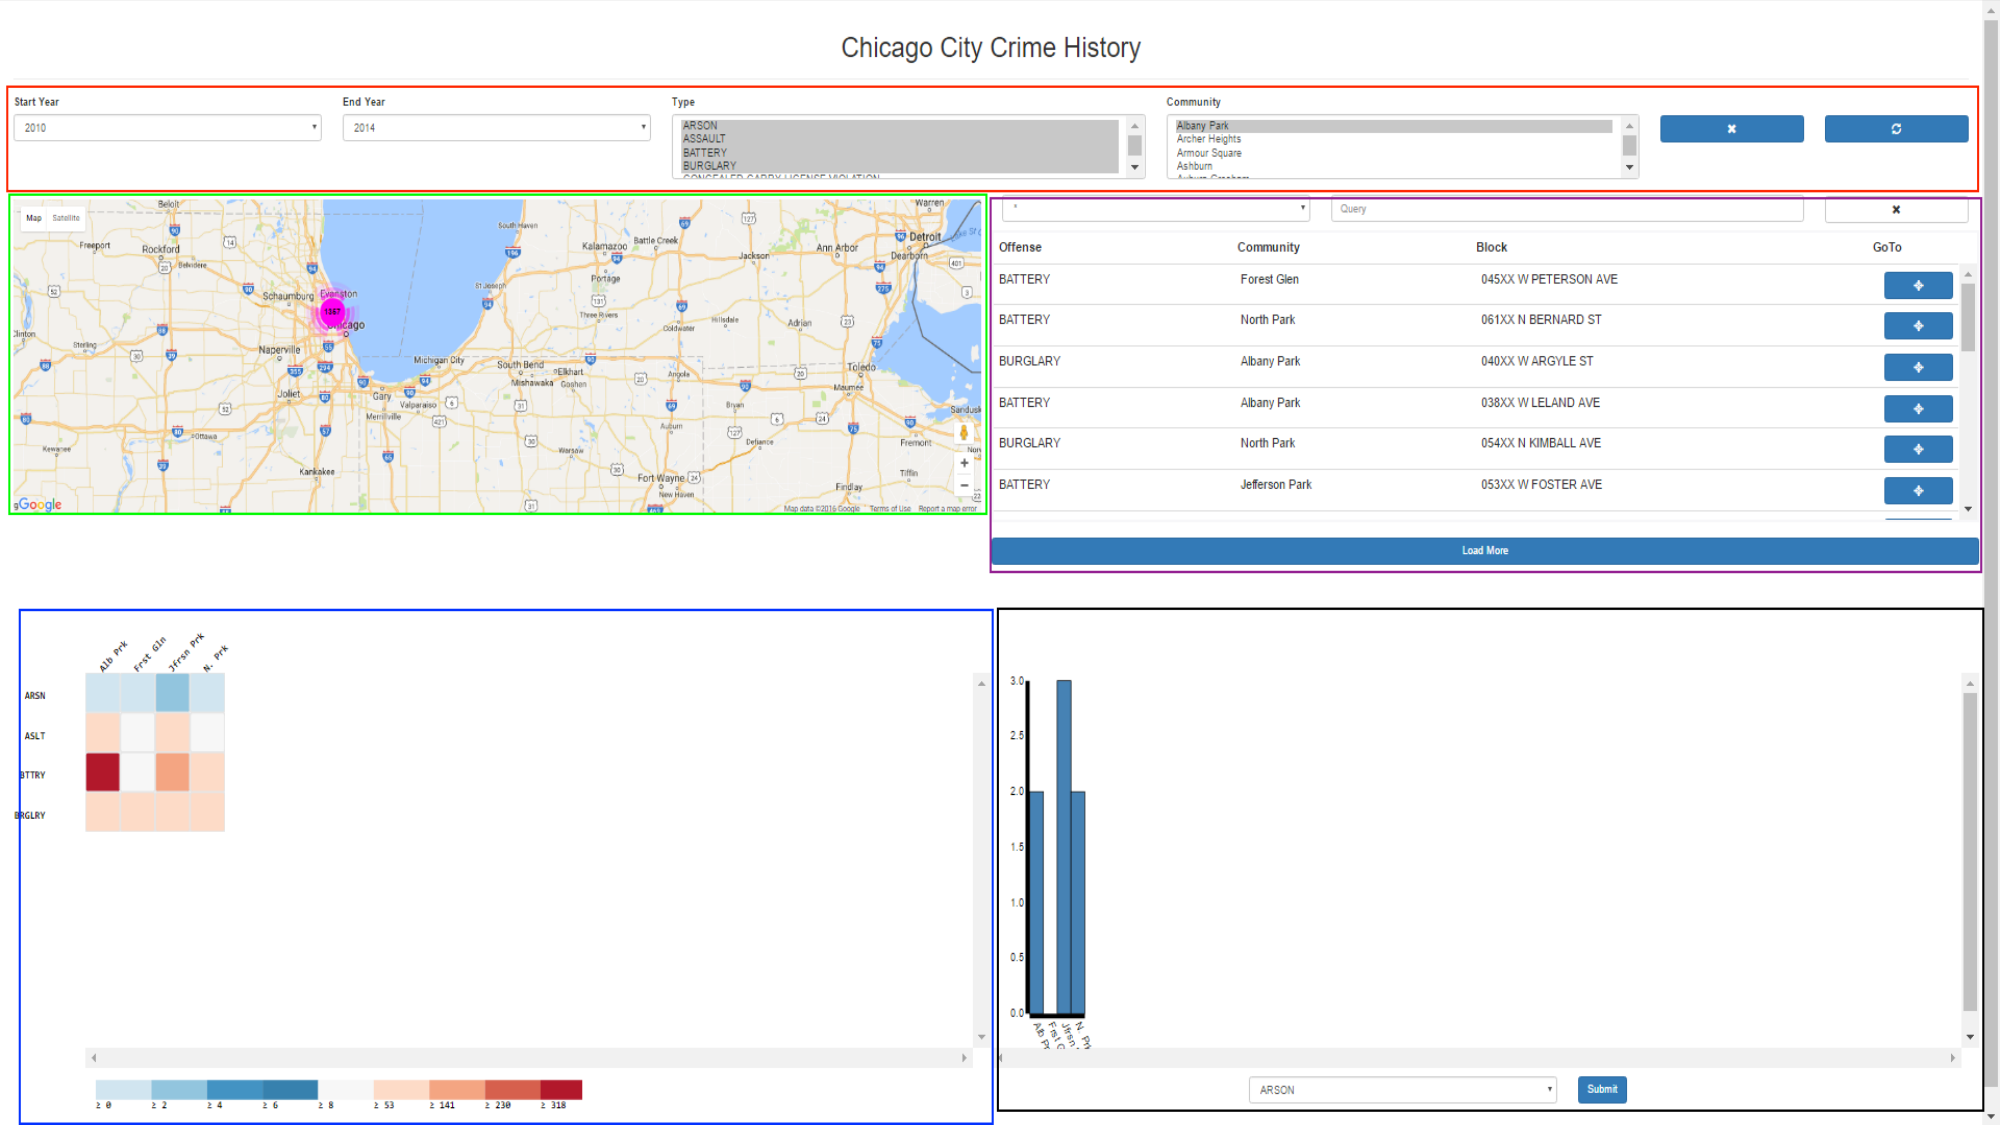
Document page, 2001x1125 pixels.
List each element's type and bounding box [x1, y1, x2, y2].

list [0, 0, 2000, 1125]
